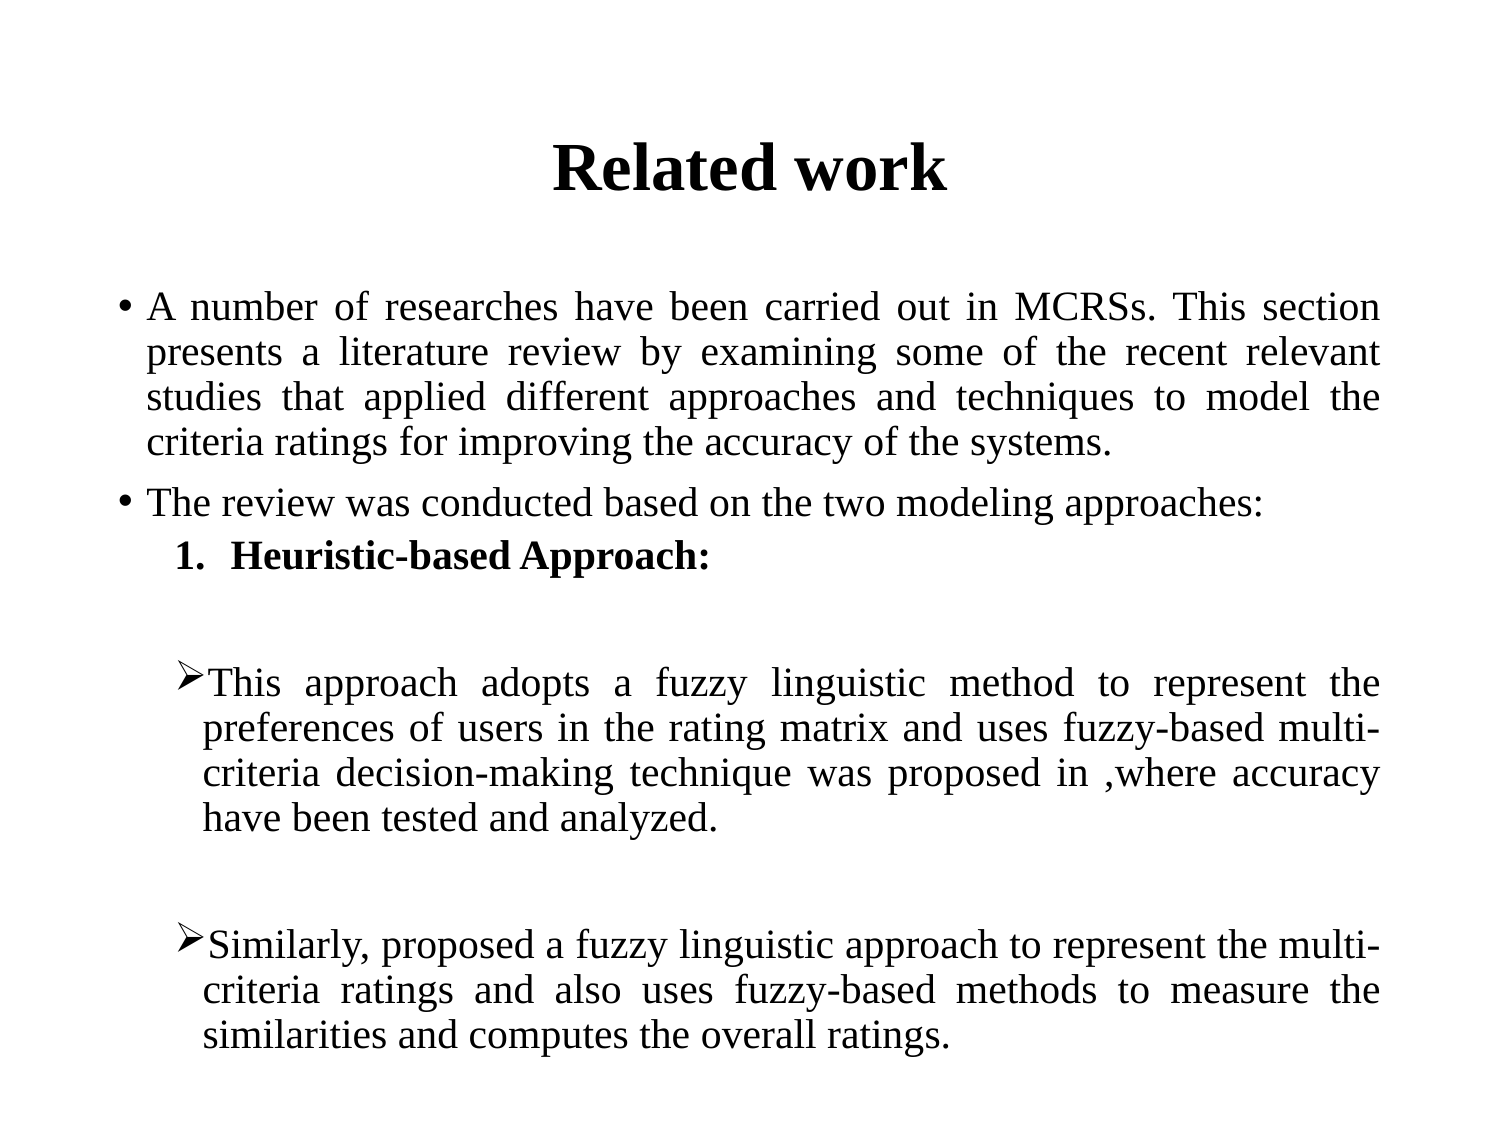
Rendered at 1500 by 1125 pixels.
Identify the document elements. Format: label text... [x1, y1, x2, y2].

title Related work [103, 59, 1397, 277]
list A number of researches have been carried out in MCRSs. This section presents a literature review by examining some of the recent relevant studies that applied different approaches and techniques to model the criteria ratings for improving the accuracy of the systems. The review was conducted based on the two modeling approaches: Heuristic-based Approach: This approach adopts a fuzzy linguistic method to represent the preferences of users in the rating matrix and uses fuzzy-based multi-criteria decision-making technique was proposed in ,where accuracy have been tested and analyzed. Similarly, proposed a fuzzy linguistic approach to represent the multi-criteria ratings and also uses fuzzy-based methods to measure the similarities and computes the overall ratings. [103, 277, 1397, 1125]
